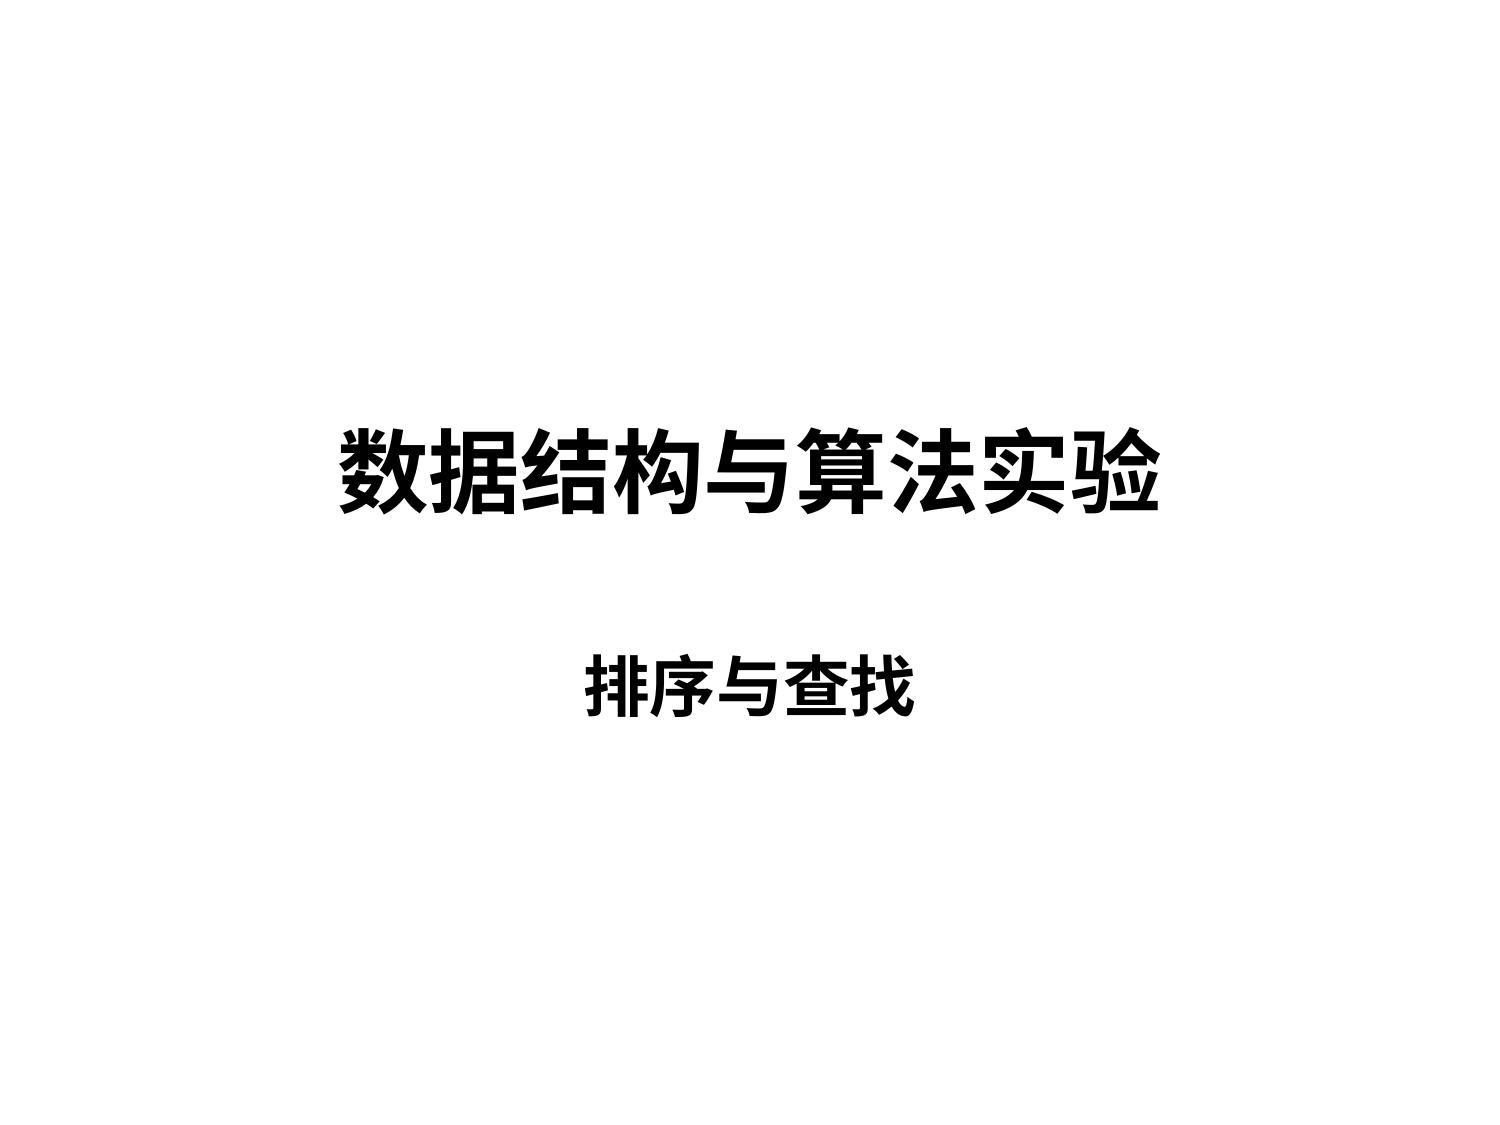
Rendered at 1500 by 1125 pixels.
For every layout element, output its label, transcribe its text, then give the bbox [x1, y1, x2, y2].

title 数据结构与算法实验 [112, 349, 1388, 591]
subtitle 排序与查找 [225, 637, 1275, 925]
